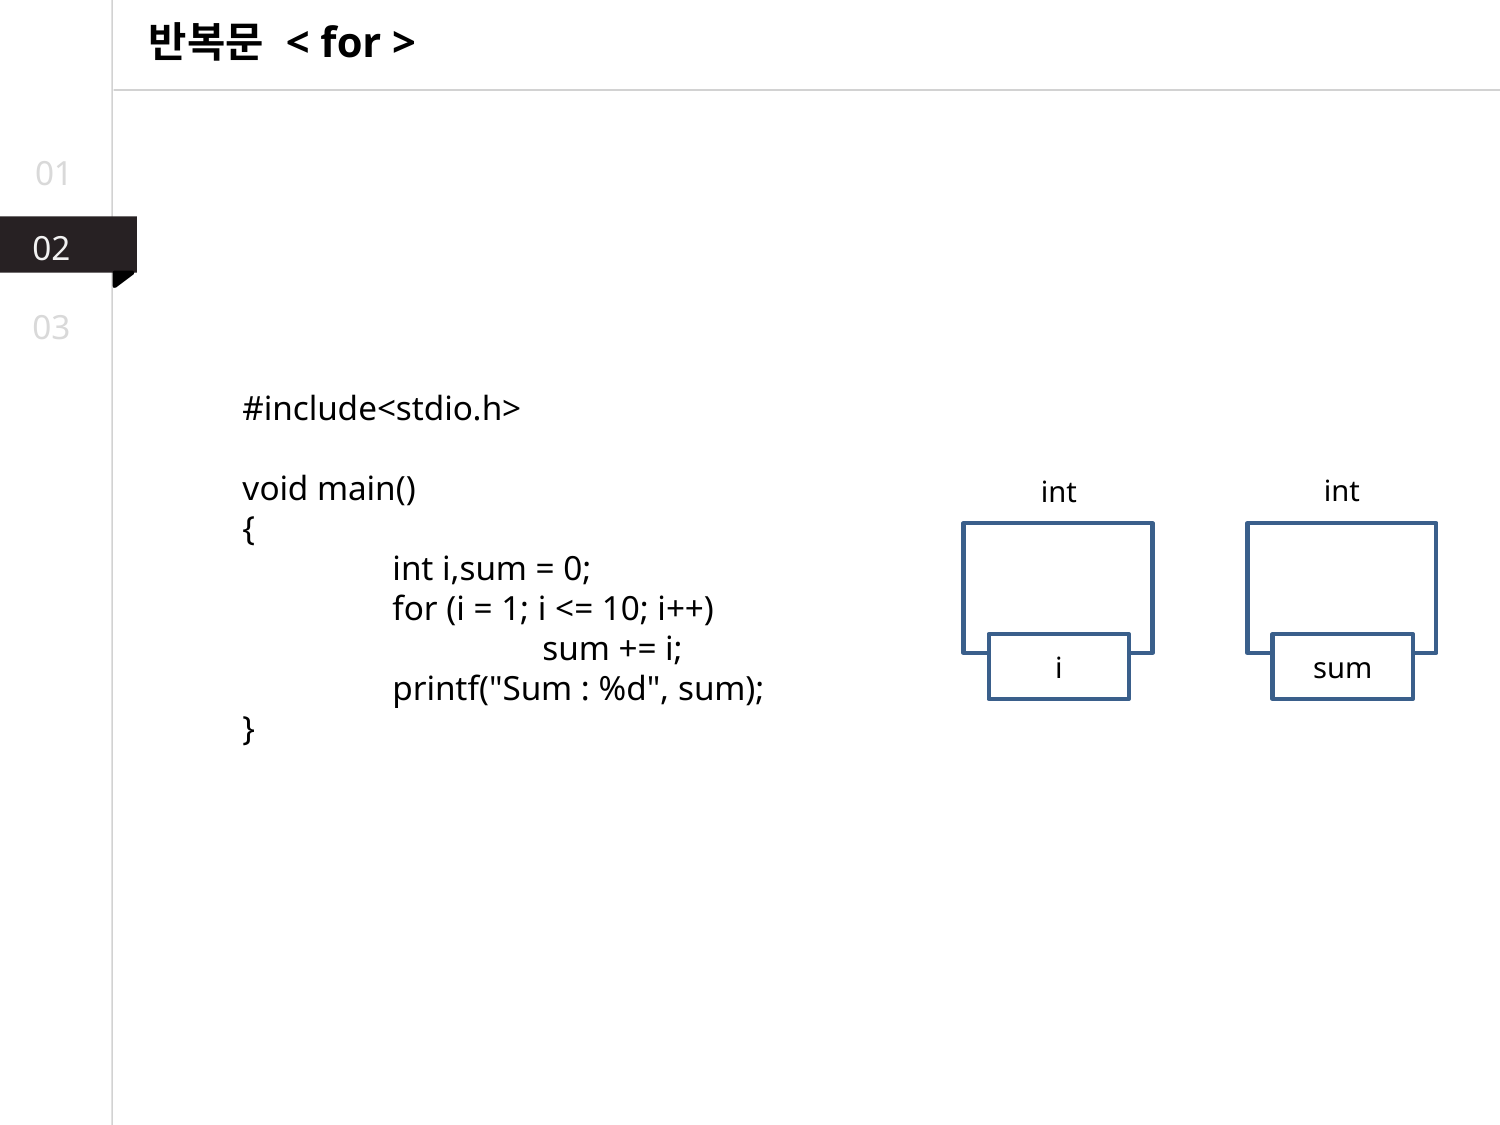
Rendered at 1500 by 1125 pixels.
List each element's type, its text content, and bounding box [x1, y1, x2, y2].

text_box #include<stdio.h> void main() { int i,sum = 0; for (i = 1; i <= 10; i++) sum += i; printf("Sum : %d", sum); } [227, 380, 1421, 755]
text_box [0, 214, 107, 275]
text_box 03 [17, 298, 92, 354]
text_box [1245, 521, 1438, 655]
text_box 반복문 < for > [121, 8, 443, 74]
text_box i [987, 632, 1131, 701]
text_box int [1026, 466, 1092, 517]
text_box 02 [17, 219, 92, 275]
text_box sum [1270, 632, 1415, 701]
text_box int [1309, 464, 1375, 515]
text_box [117, 214, 139, 275]
text_box 01 [20, 144, 107, 200]
text_box [961, 521, 1155, 655]
text_box [117, 270, 135, 287]
